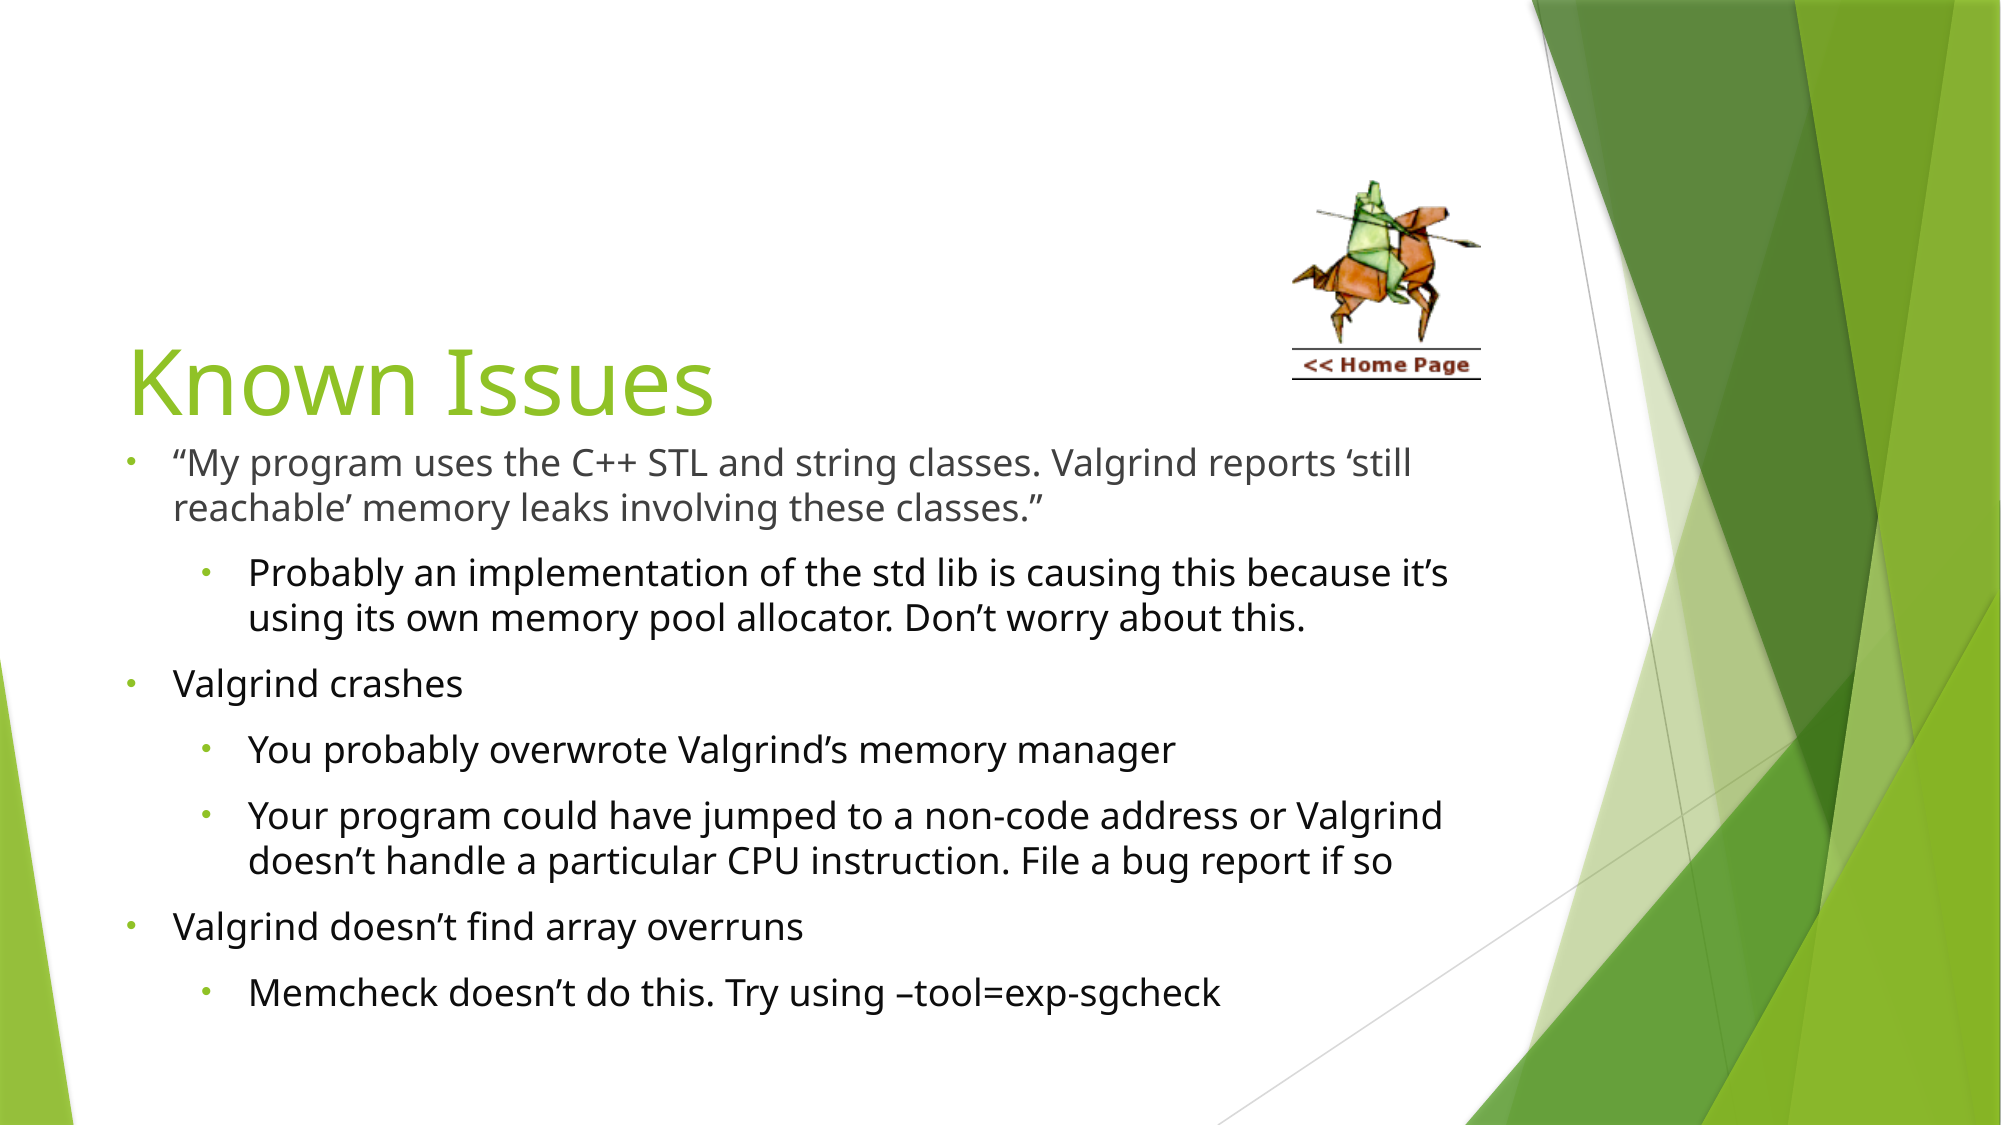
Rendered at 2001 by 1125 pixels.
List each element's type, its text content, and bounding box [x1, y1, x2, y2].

list “My program uses the C++ STL and string classes. Valgrind reports ‘still reachable’ memory leaks involving these classes.” Probably an implementation of the std lib is causing this because it’s using its own memory pool allocator. Don’t worry about this. Valgrind crashes You probably overwrote Valgrind’s memory manager Your program could have jumped to a non-code address or Valgrind doesn’t handle a particular CPU instruction. File a bug report if so Valgrind doesn’t find array overruns Memcheck doesn’t do this. Try using –tool=exp-sgcheck [111, 414, 1522, 1039]
picture [1291, 180, 1482, 380]
title Known Issues [111, 99, 1522, 414]
